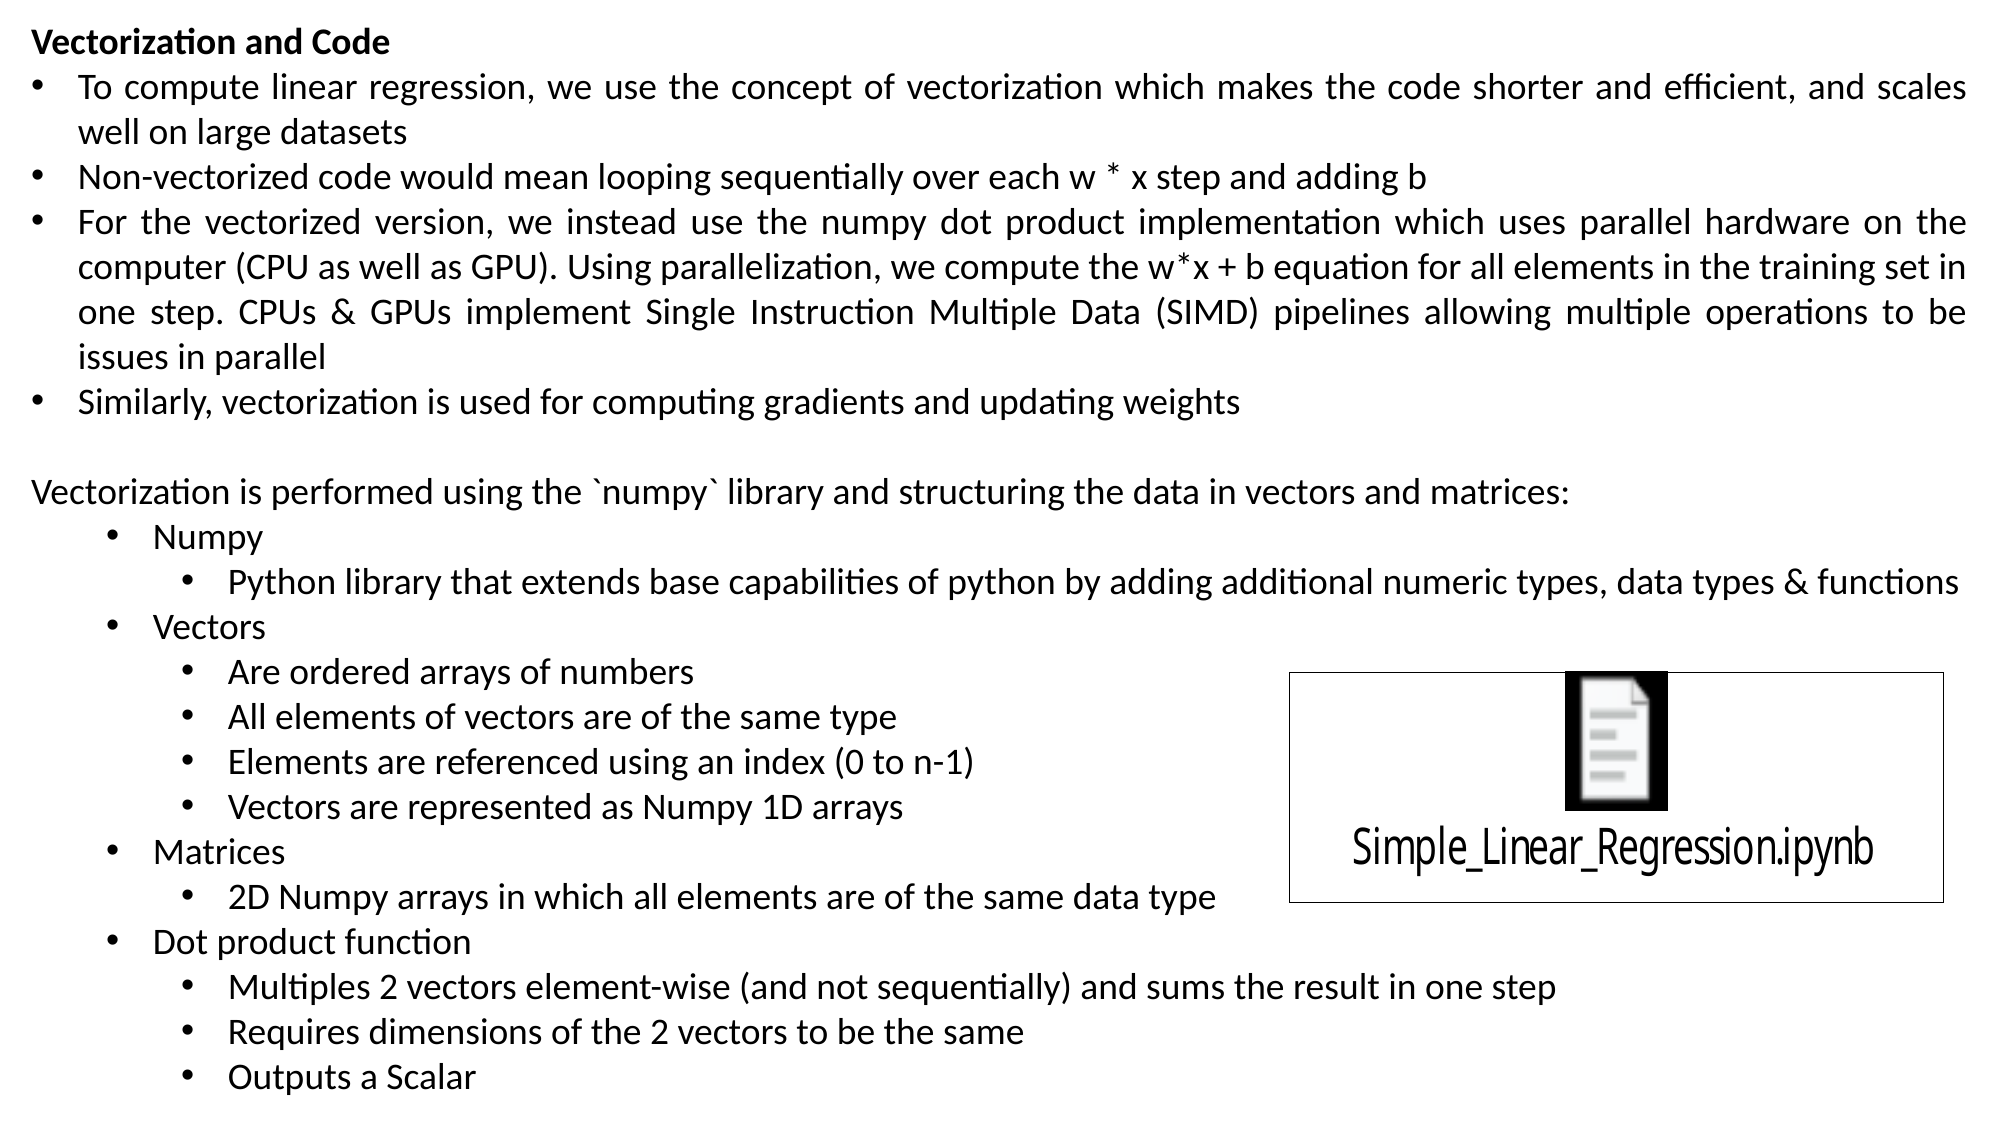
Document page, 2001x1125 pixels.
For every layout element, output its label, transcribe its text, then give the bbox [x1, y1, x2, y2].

text_box Vectorization and Code To compute linear regression, we use the concept of vectorization which makes the code shorter and efficient, and scales well on large datasets Non-vectorized code would mean looping sequentially over each w * x step and adding b For the vectorized version, we instead use the numpy dot product implementation which uses parallel hardware on the computer (CPU as well as GPU). Using parallelization, we compute the w*x + b equation for all elements in the training set in one step. CPUs & GPUs implement Single Instruction Multiple Data (SIMD) pipelines allowing multiple operations to be issues in parallel Similarly, vectorization is used for computing gradients and updating weights Vectorization is performed using the `numpy` library and structuring the data in vectors and matrices: Numpy Python library that extends base capabilities of python by adding additional numeric types, data types & functions Vectors Are ordered arrays of numbers All elements of vectors are of the same type Elements are referenced using an index (0 to n-1) Vectors are represented as Numpy 1D arrays Matrices 2D Numpy arrays in which all elements are of the same data type Dot product function Multiples 2 vectors element-wise (and not sequentially) and sums the result in one step Requires dimensions of the 2 vectors to be the same Outputs a Scalar [16, 9, 1984, 1105]
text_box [1289, 672, 1944, 903]
